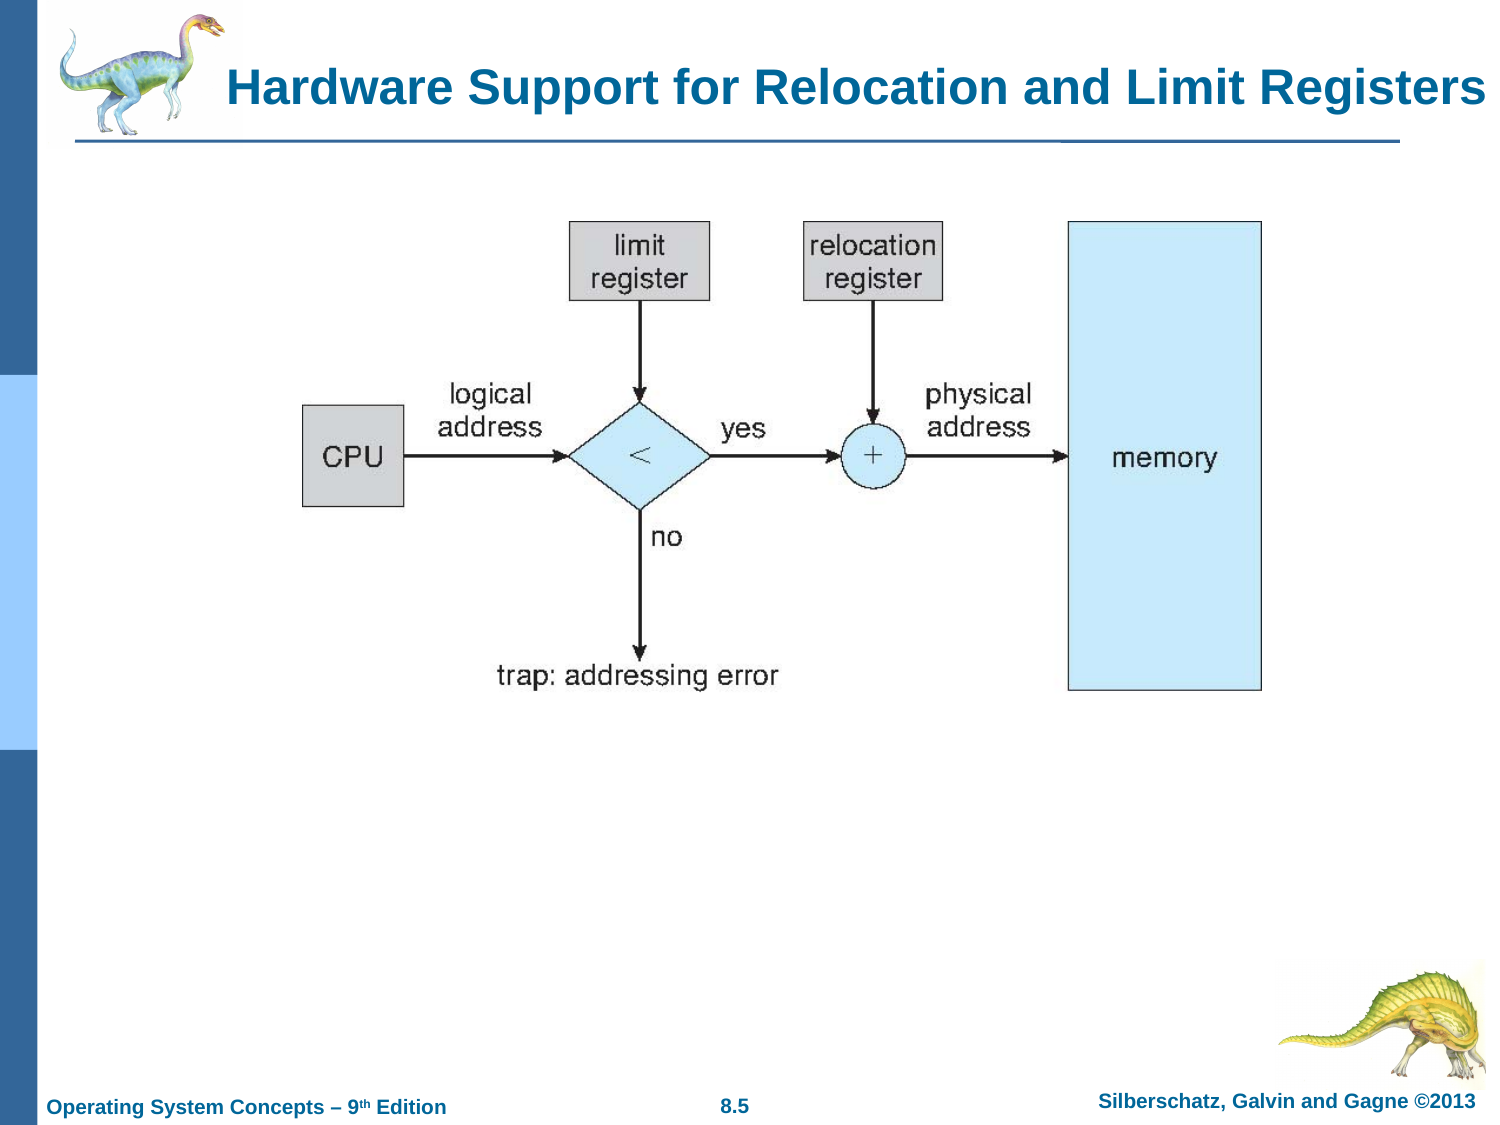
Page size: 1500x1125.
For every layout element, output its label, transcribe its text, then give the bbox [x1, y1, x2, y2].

title Hardware Support for Relocation and Limit Registers [164, 27, 1500, 123]
picture [46, 0, 243, 149]
picture [302, 220, 1262, 698]
picture [1275, 959, 1486, 1090]
